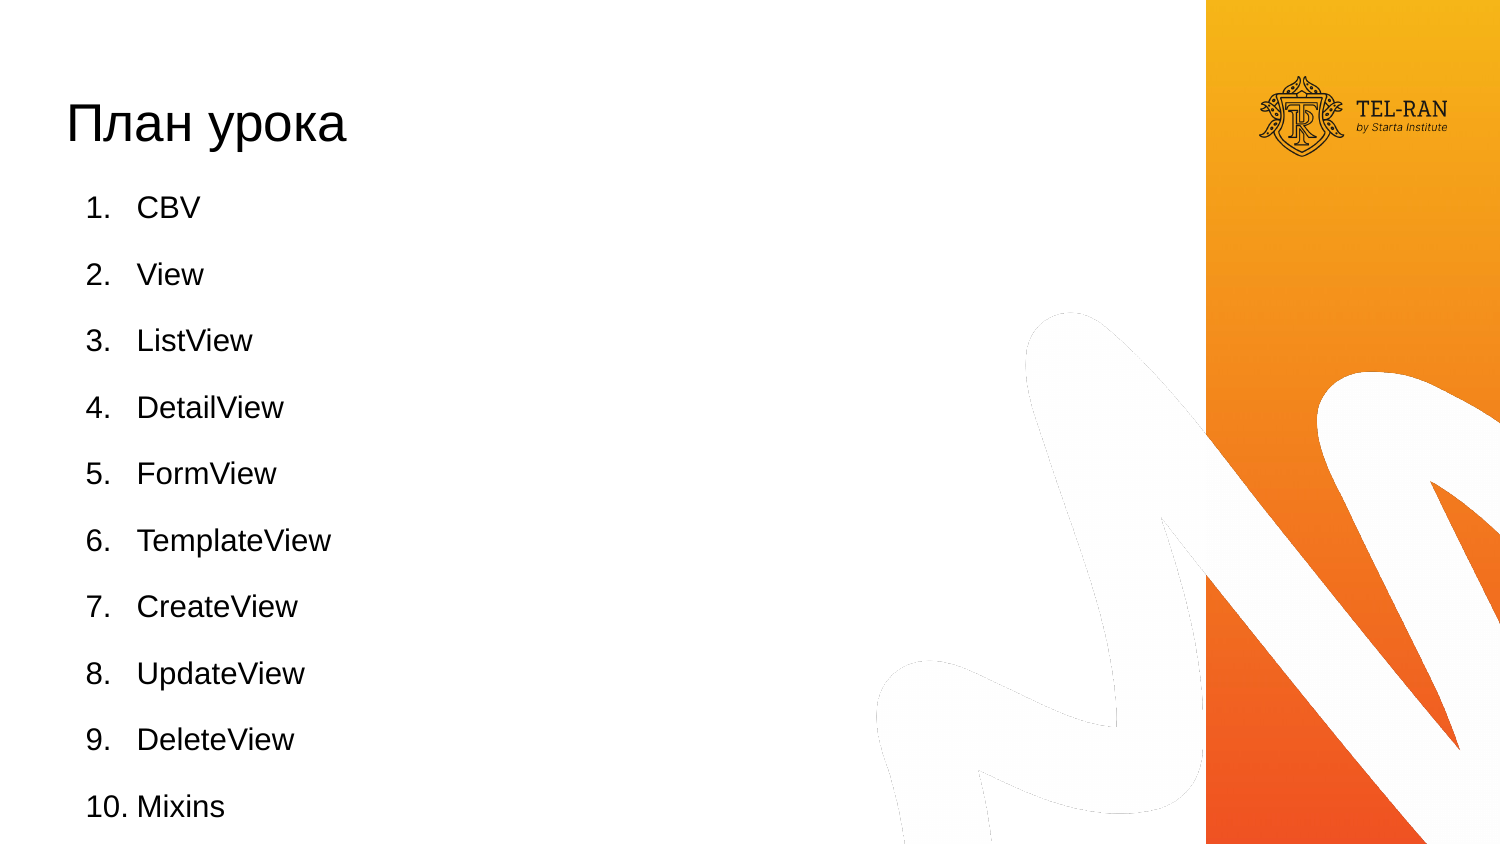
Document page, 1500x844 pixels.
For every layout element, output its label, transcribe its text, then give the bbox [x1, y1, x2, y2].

text_box План урока [51, 72, 1201, 167]
picture [770, 0, 1500, 844]
list CBV View ListView DetailView FormView TemplateView CreateView UpdateView DeleteView Mixins [51, 166, 1008, 844]
